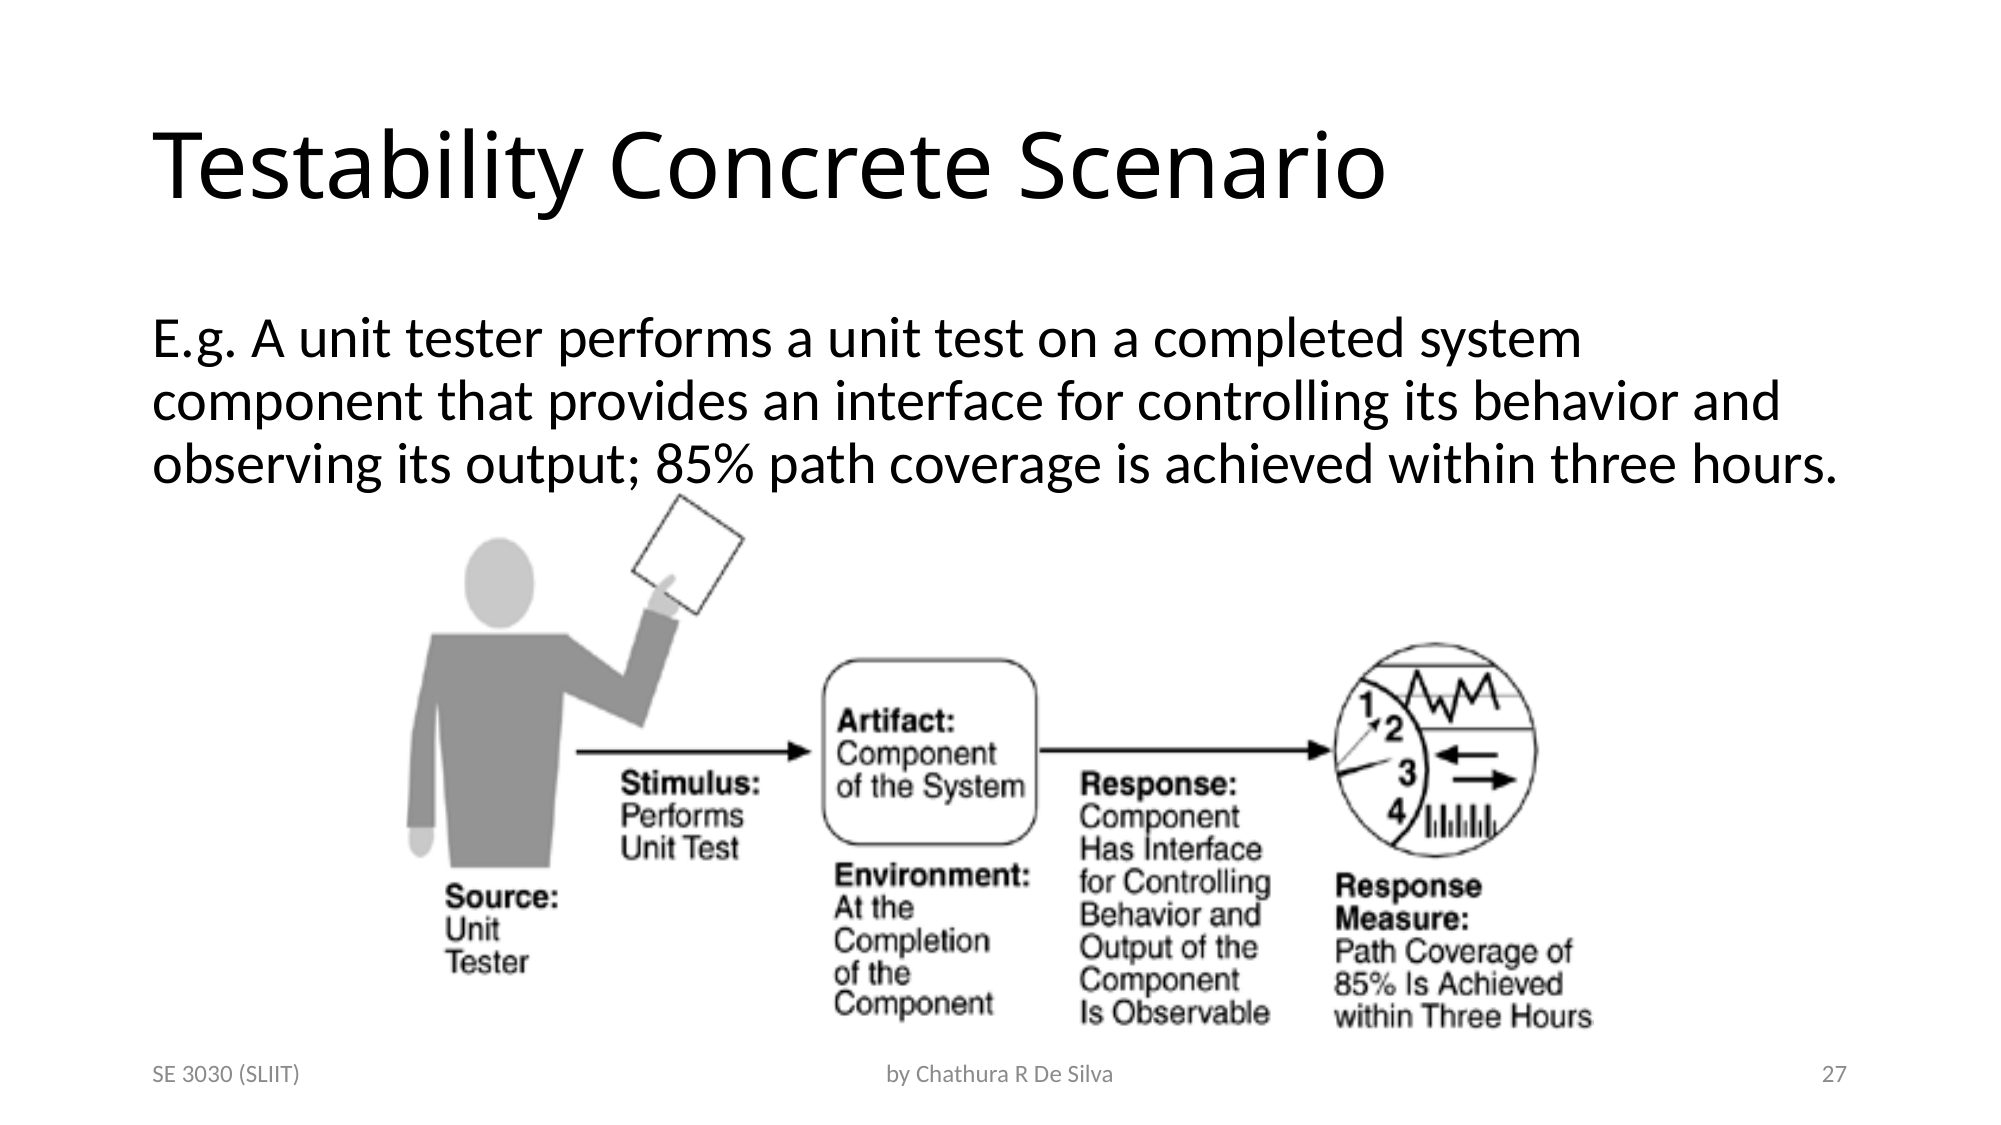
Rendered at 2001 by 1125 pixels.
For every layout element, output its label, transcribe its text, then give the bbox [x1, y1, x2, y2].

footer by Chathura R De Silva [662, 1042, 1338, 1103]
slide_number 27 [1412, 1042, 1863, 1103]
picture [405, 493, 1594, 1036]
title Testability Concrete Scenario [137, 59, 1863, 278]
list E.g. A unit tester performs a unit test on a completed system component that provides an interface for controlling its behavior and observing its output; 85% path coverage is achieved within three hours. [137, 299, 1863, 1014]
slide_number SE 3030 (SLIIT) [137, 1042, 588, 1103]
